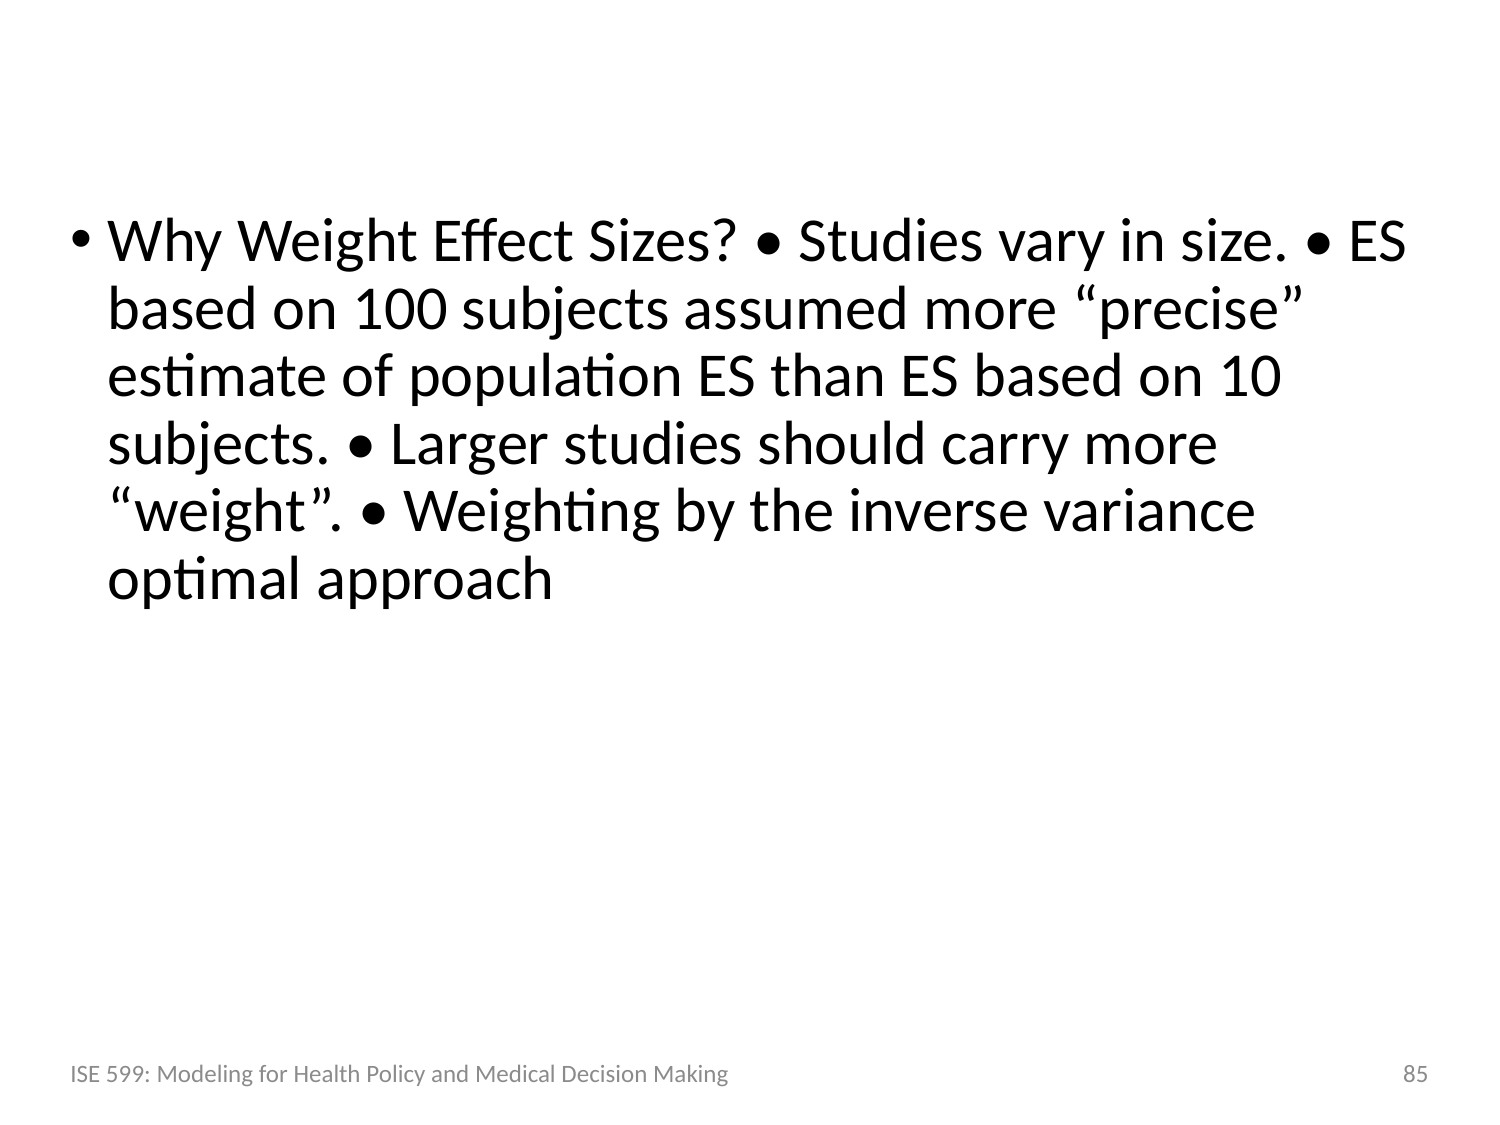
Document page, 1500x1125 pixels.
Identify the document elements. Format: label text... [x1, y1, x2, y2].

list Why Weight Effect Sizes? • Studies vary in size. • ES based on 100 subjects assumed more “precise” estimate of population ES than ES based on 10 subjects. • Larger studies should carry more “weight”. • Weighting by the inverse variance optimal approach [55, 200, 1446, 1029]
slide_number 85 [1081, 1042, 1444, 1103]
slide_number ISE 599: Modeling for Health Policy and Medical Decision Making [55, 1042, 906, 1103]
